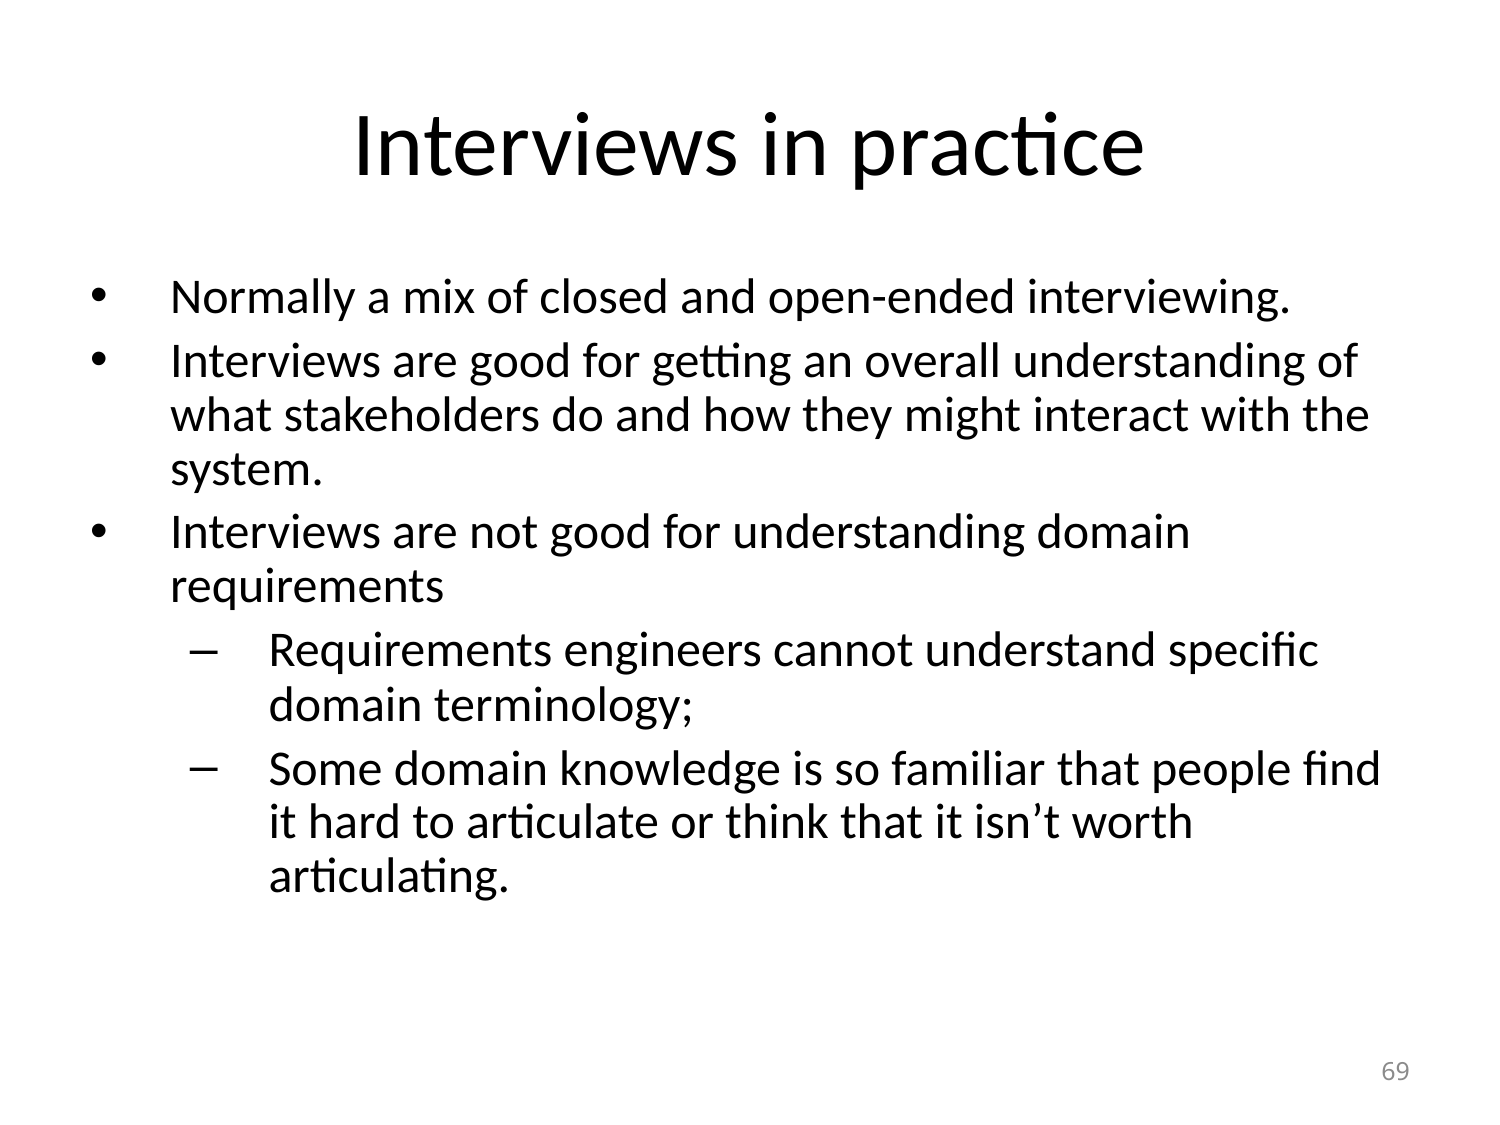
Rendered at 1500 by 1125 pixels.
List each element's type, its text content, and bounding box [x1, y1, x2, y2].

title Interviews in practice [75, 45, 1425, 233]
list Normally a mix of closed and open-ended interviewing. Interviews are good for getting an overall understanding of what stakeholders do and how they might interact with the system. Interviews are not good for understanding domain requirements Requirements engineers cannot understand specific domain terminology; Some domain knowledge is so familiar that people find it hard to articulate or think that it isn’t worth articulating. [75, 262, 1425, 1005]
slide_number 69 [1074, 1042, 1425, 1103]
